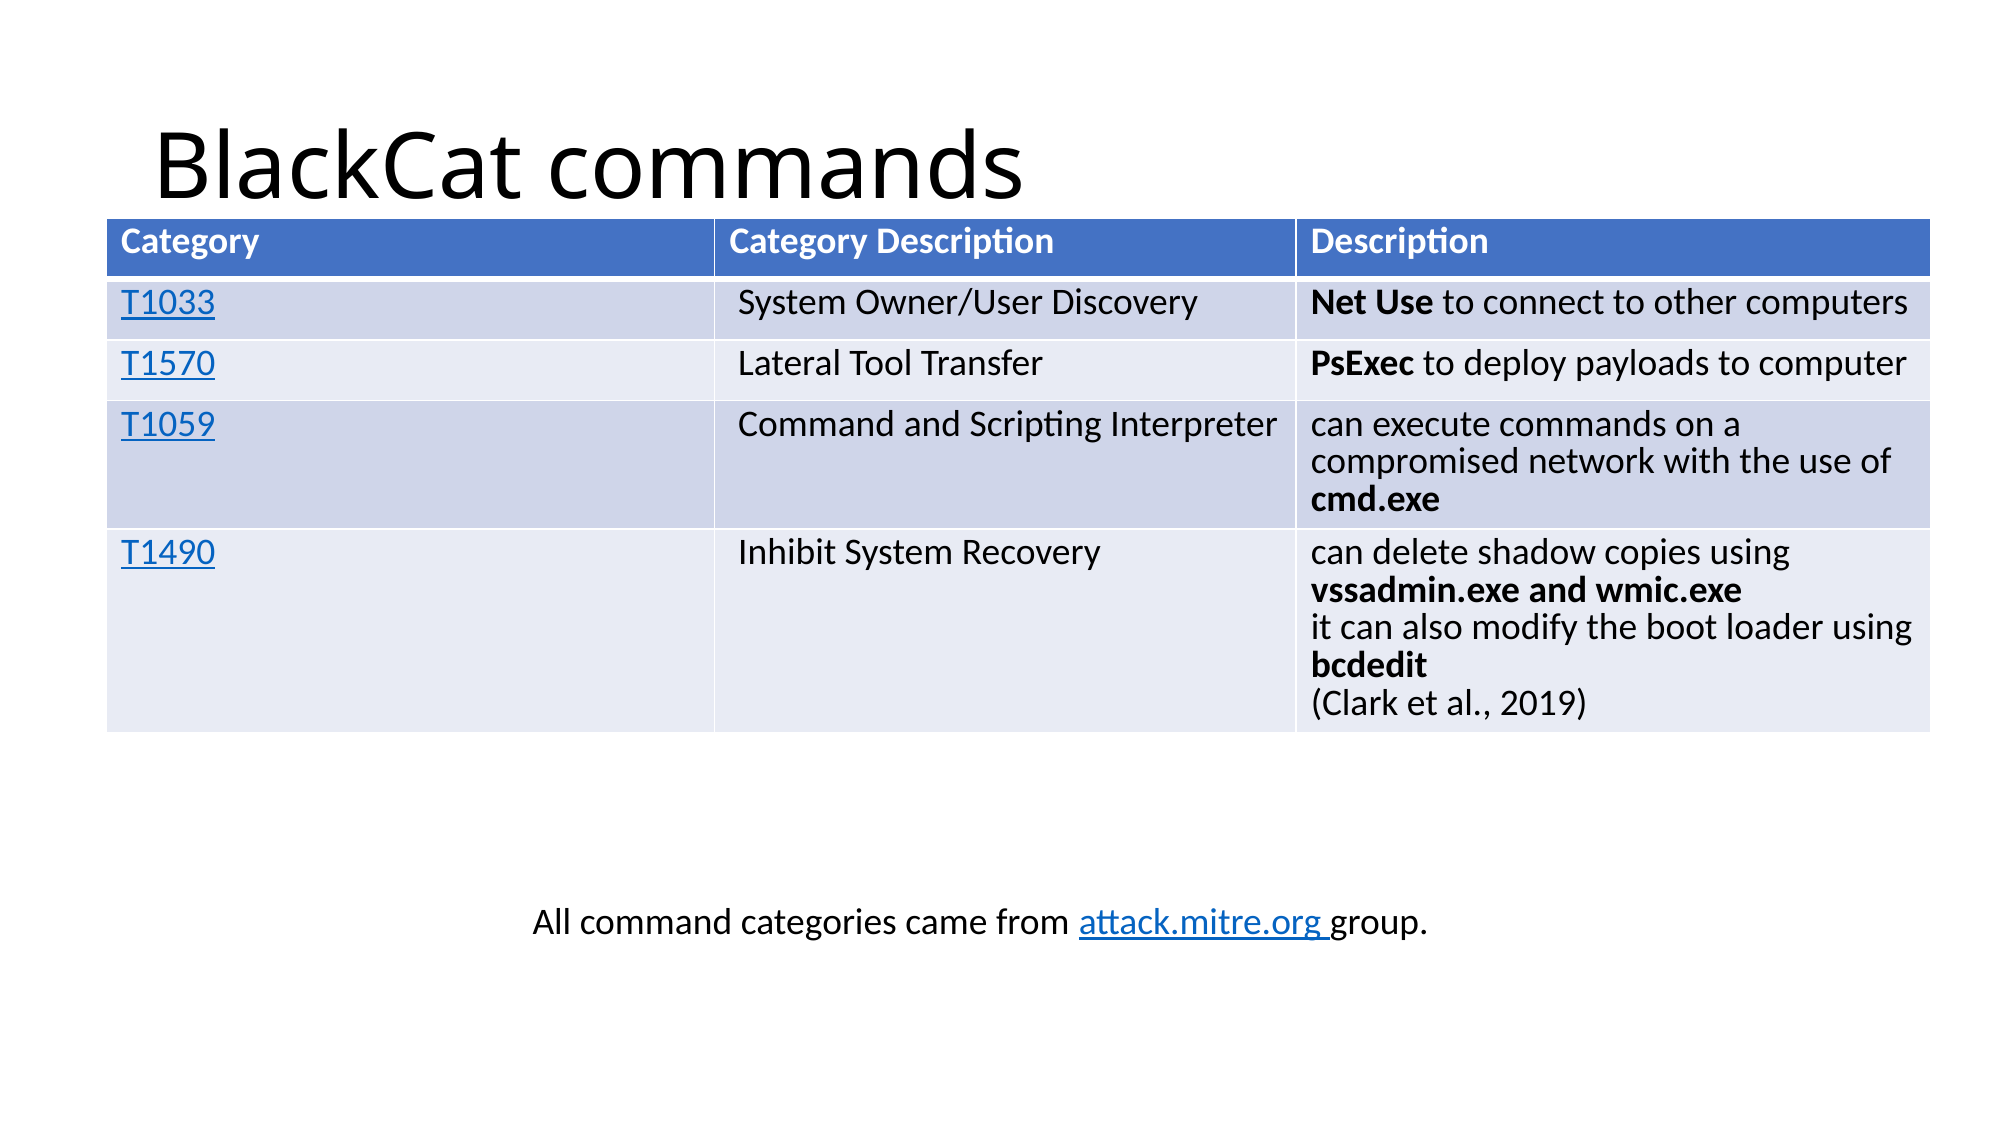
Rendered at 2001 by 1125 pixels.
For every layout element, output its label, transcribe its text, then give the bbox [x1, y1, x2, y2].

table_cell T1570 [107, 341, 714, 400]
table_cell can delete shadow copies using vssadmin.exe and wmic.exe it can also modify the boot loader using bcdedit (Clark et al., 2019) [1297, 530, 1930, 732]
table_cell PsExec to deploy payloads to computer [1297, 341, 1930, 400]
table_cell Command and Scripting Interpreter [715, 401, 1295, 528]
table_header Category Description [715, 219, 1295, 276]
table_cell T1033 [107, 282, 714, 339]
table_cell Lateral Tool Transfer [715, 341, 1295, 400]
table_header Description [1297, 219, 1930, 276]
table_header Category [107, 219, 714, 276]
table_cell Inhibit System Recovery [715, 530, 1295, 732]
table_cell T1059 [107, 401, 714, 528]
table_cell System Owner/User Discovery [715, 282, 1295, 339]
title BlackCat commands [137, 59, 1863, 217]
text_box All command categories came from attack.mitre.org group. [517, 889, 1851, 950]
table_cell T1490 [107, 530, 714, 732]
table_cell Net Use to connect to other computers [1297, 282, 1930, 339]
table_cell can execute commands on a compromised network with the use of cmd.exe [1297, 401, 1930, 528]
